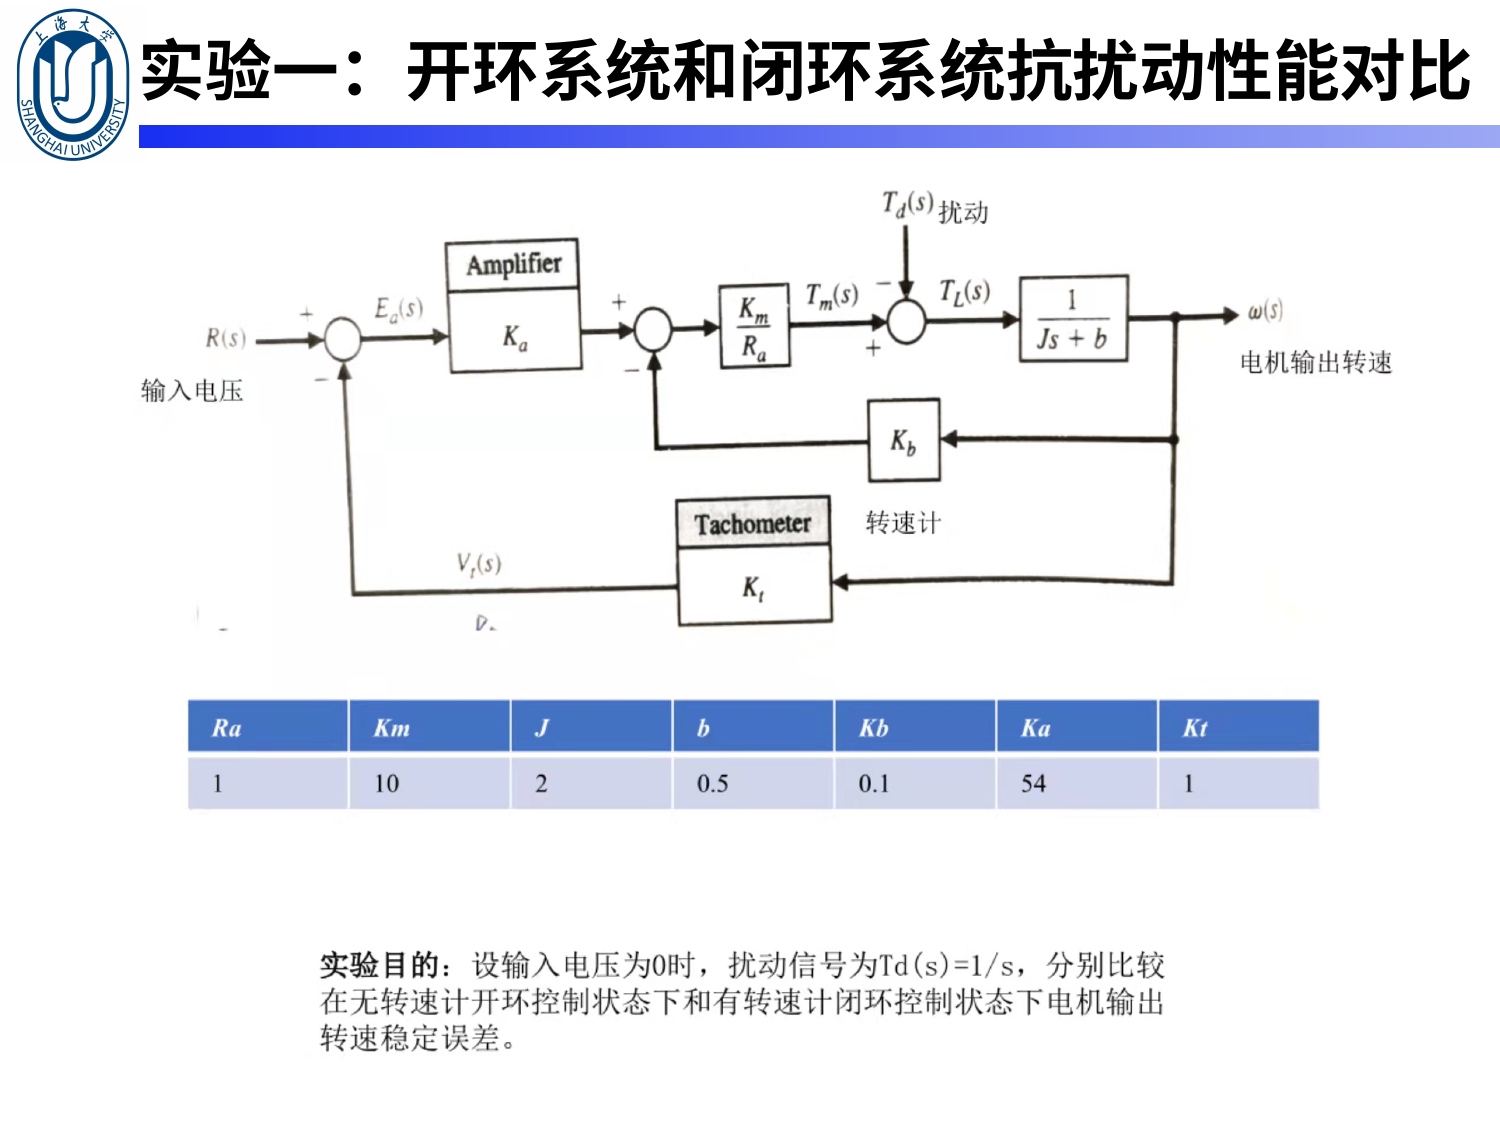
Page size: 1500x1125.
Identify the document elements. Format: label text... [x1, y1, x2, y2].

text_box 实验一：开环系统和闭环系统抗扰动性能对比 [123, 1, 1500, 116]
picture [0, 6, 148, 164]
picture [124, 184, 1409, 1059]
